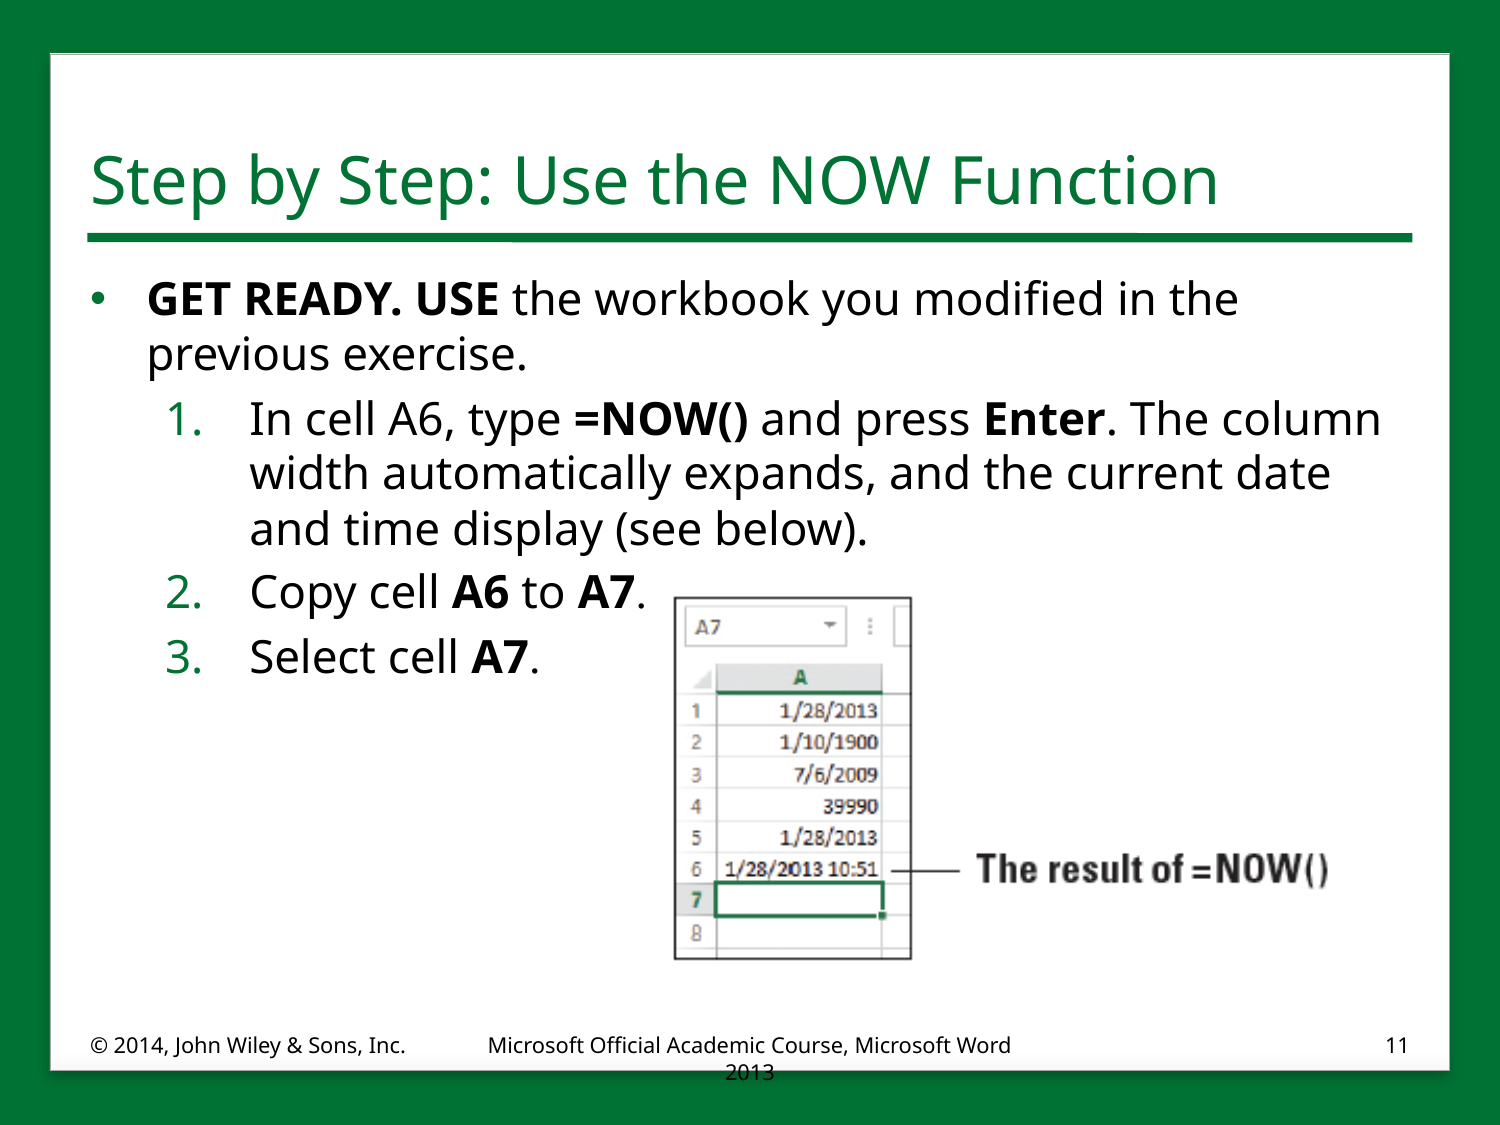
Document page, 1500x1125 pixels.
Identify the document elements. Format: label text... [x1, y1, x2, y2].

slide_number 11 [1074, 1024, 1426, 1103]
title Step by Step: Use the NOW Function [74, 74, 1426, 226]
list GET READY. USE the workbook you modified in the previous exercise. In cell A6, type =NOW() and press Enter. The column width automatically expands, and the current date and time display (see below). Copy cell A6 to A7. Select cell A7. [75, 262, 1425, 1063]
footer Microsoft Official Academic Course, Microsoft Word 2013 [449, 1024, 1051, 1103]
picture [662, 587, 1357, 976]
slide_number © 2014, John Wiley & Sons, Inc. [74, 1024, 426, 1103]
